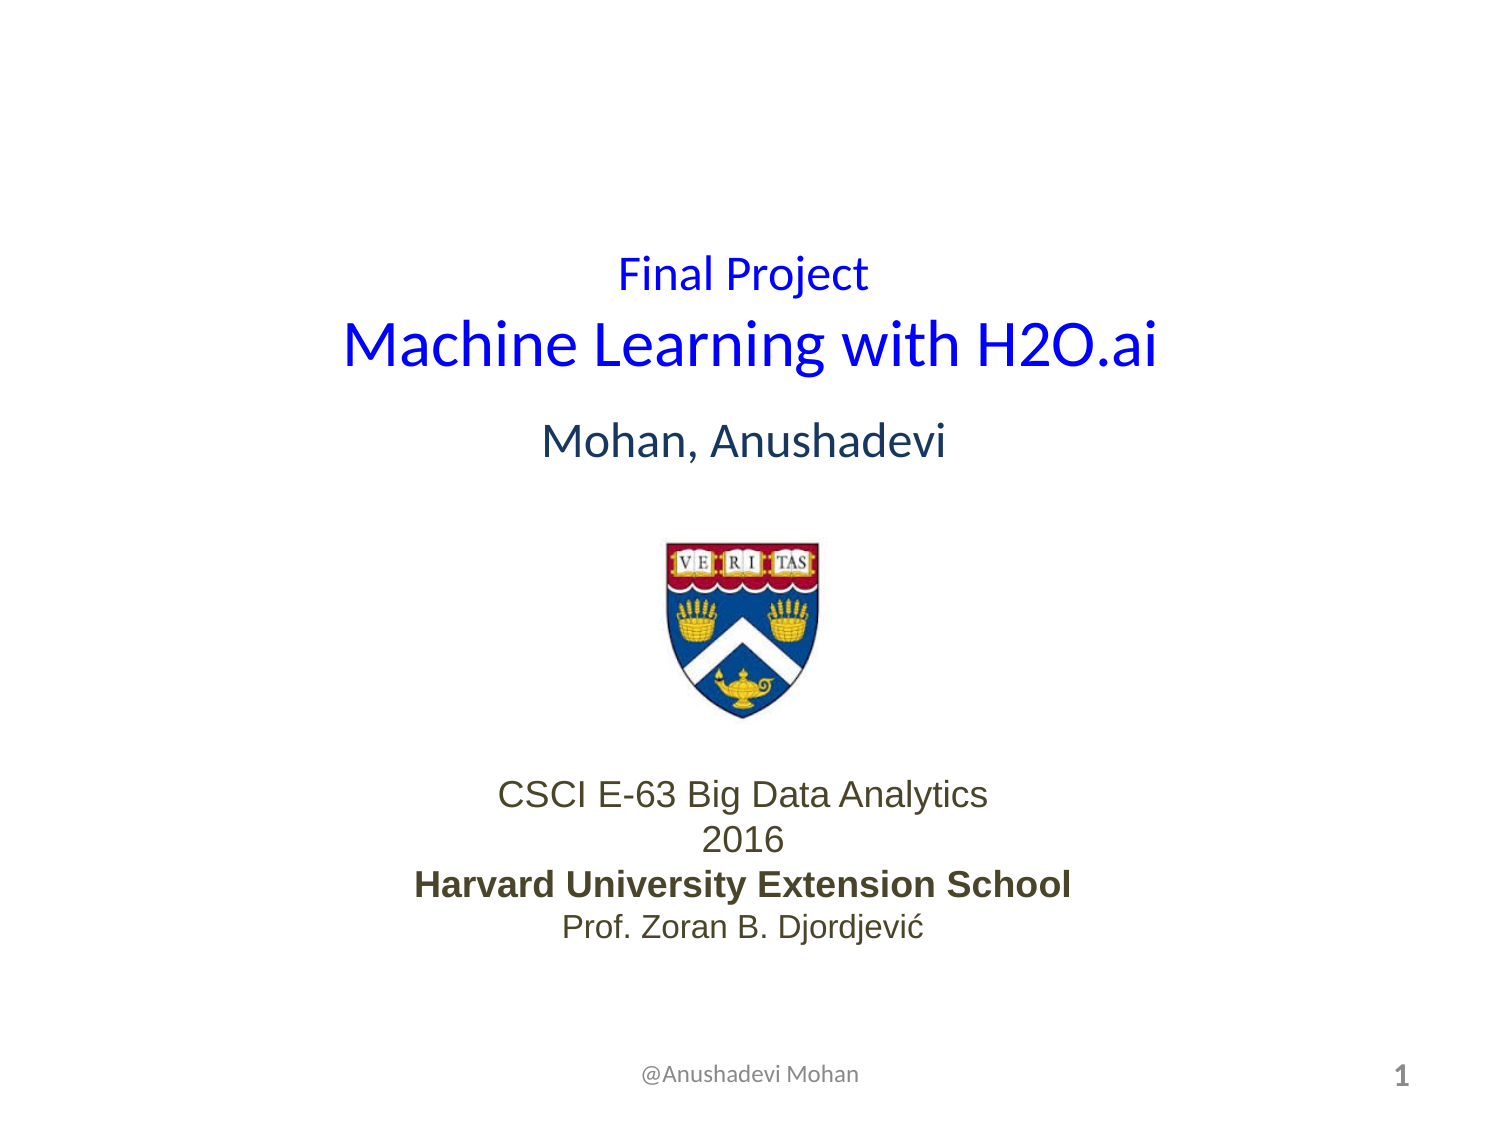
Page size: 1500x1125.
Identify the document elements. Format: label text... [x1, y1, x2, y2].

title Final Project Machine Learning with H2O.ai [106, 200, 1382, 500]
subtitle Mohan, Anushadevi [218, 399, 1269, 500]
slide_number 1 [1074, 1042, 1425, 1103]
footer @Anushadevi Mohan [512, 1042, 988, 1103]
picture [649, 537, 838, 726]
text_box CSCI E-63 Big Data Analytics 2016 Harvard University Extension School Prof. Zoran B. Djordjević [337, 762, 1150, 993]
